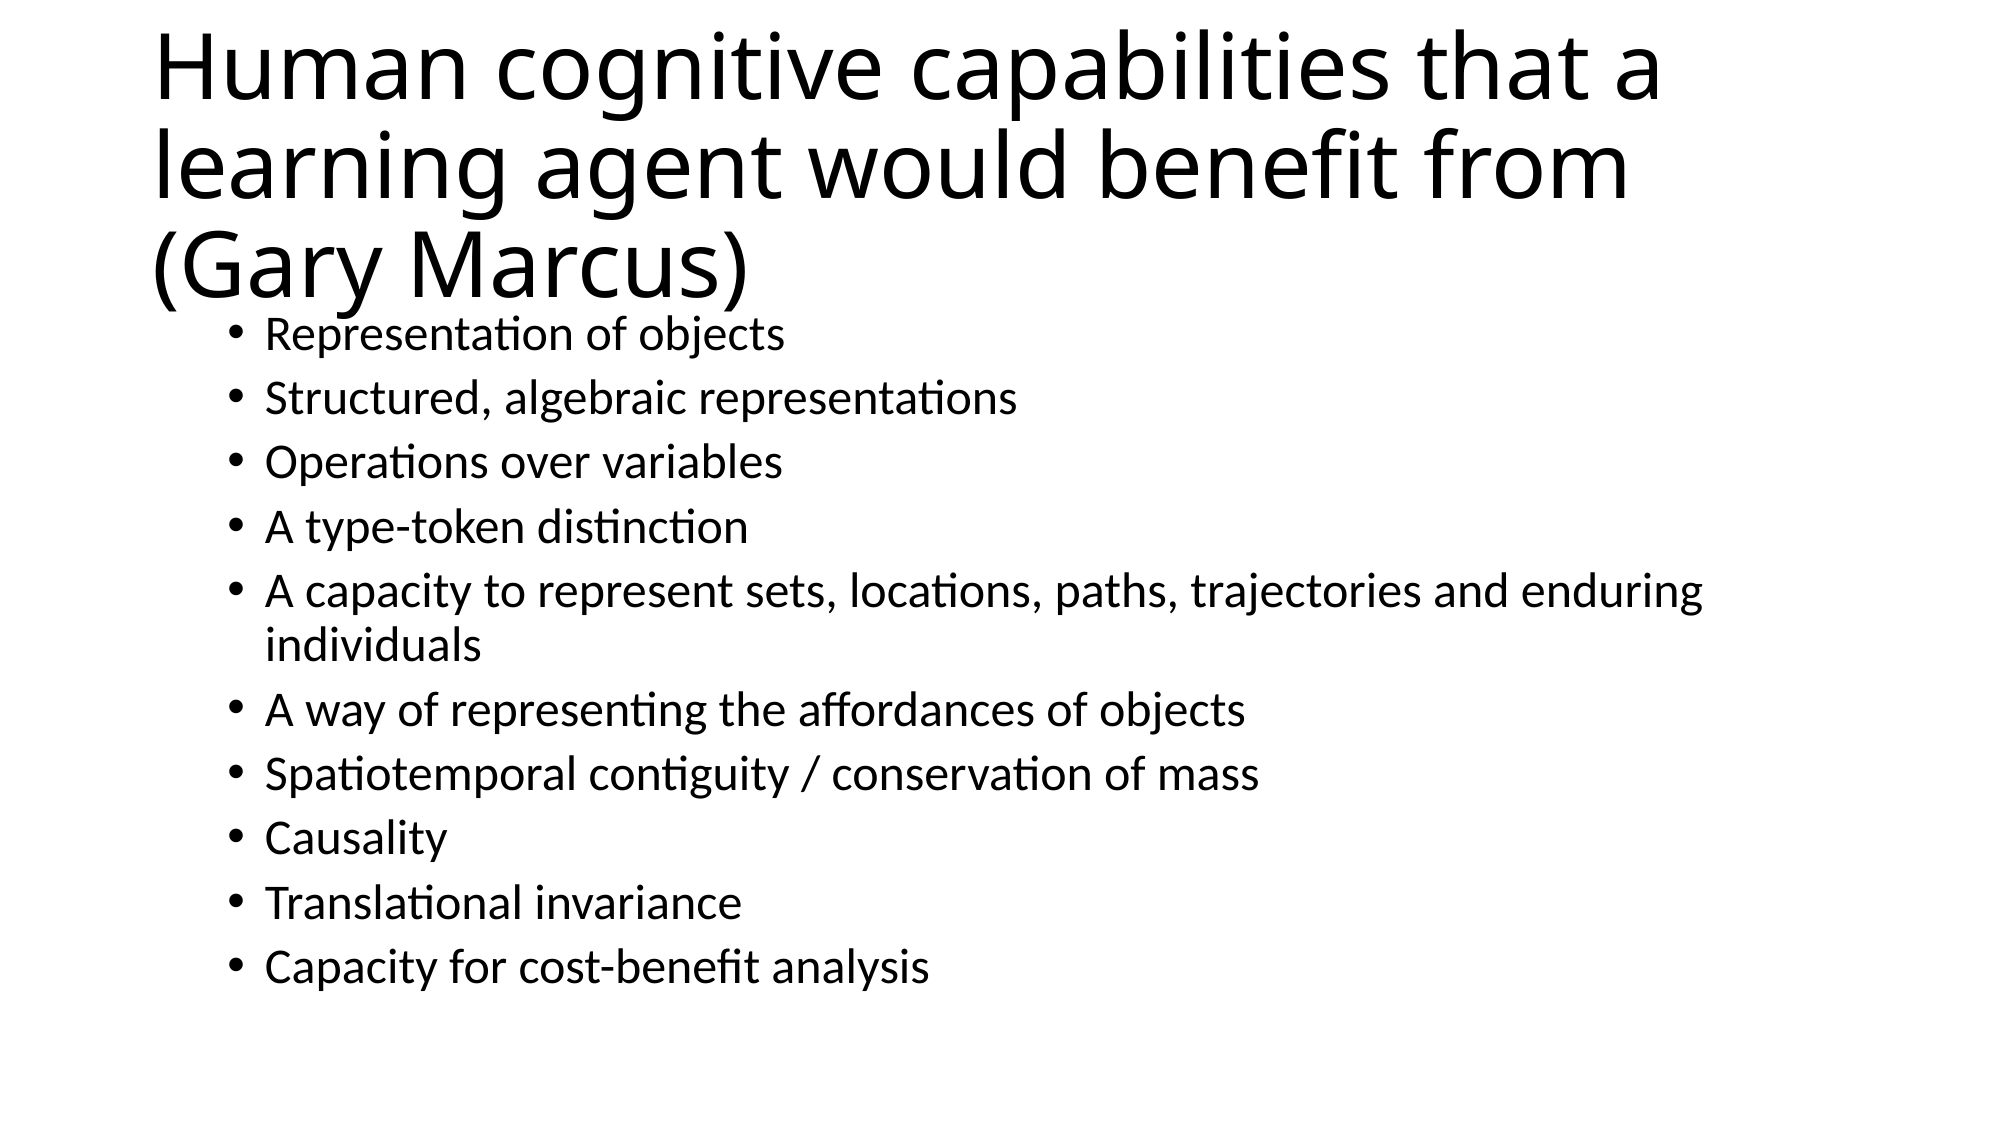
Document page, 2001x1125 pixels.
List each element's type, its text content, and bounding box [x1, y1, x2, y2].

title Human cognitive capabilities that a learning agent would benefit from (Gary Marcus) [137, 59, 1863, 278]
list Representation of objects Structured, algebraic representations Operations over variables A type-token distinction A capacity to represent sets, locations, paths, trajectories and enduring individuals A way of representing the affordances of objects Spatiotemporal contiguity / conservation of mass Causality Translational invariance Capacity for cost-benefit analysis [137, 299, 1863, 1014]
